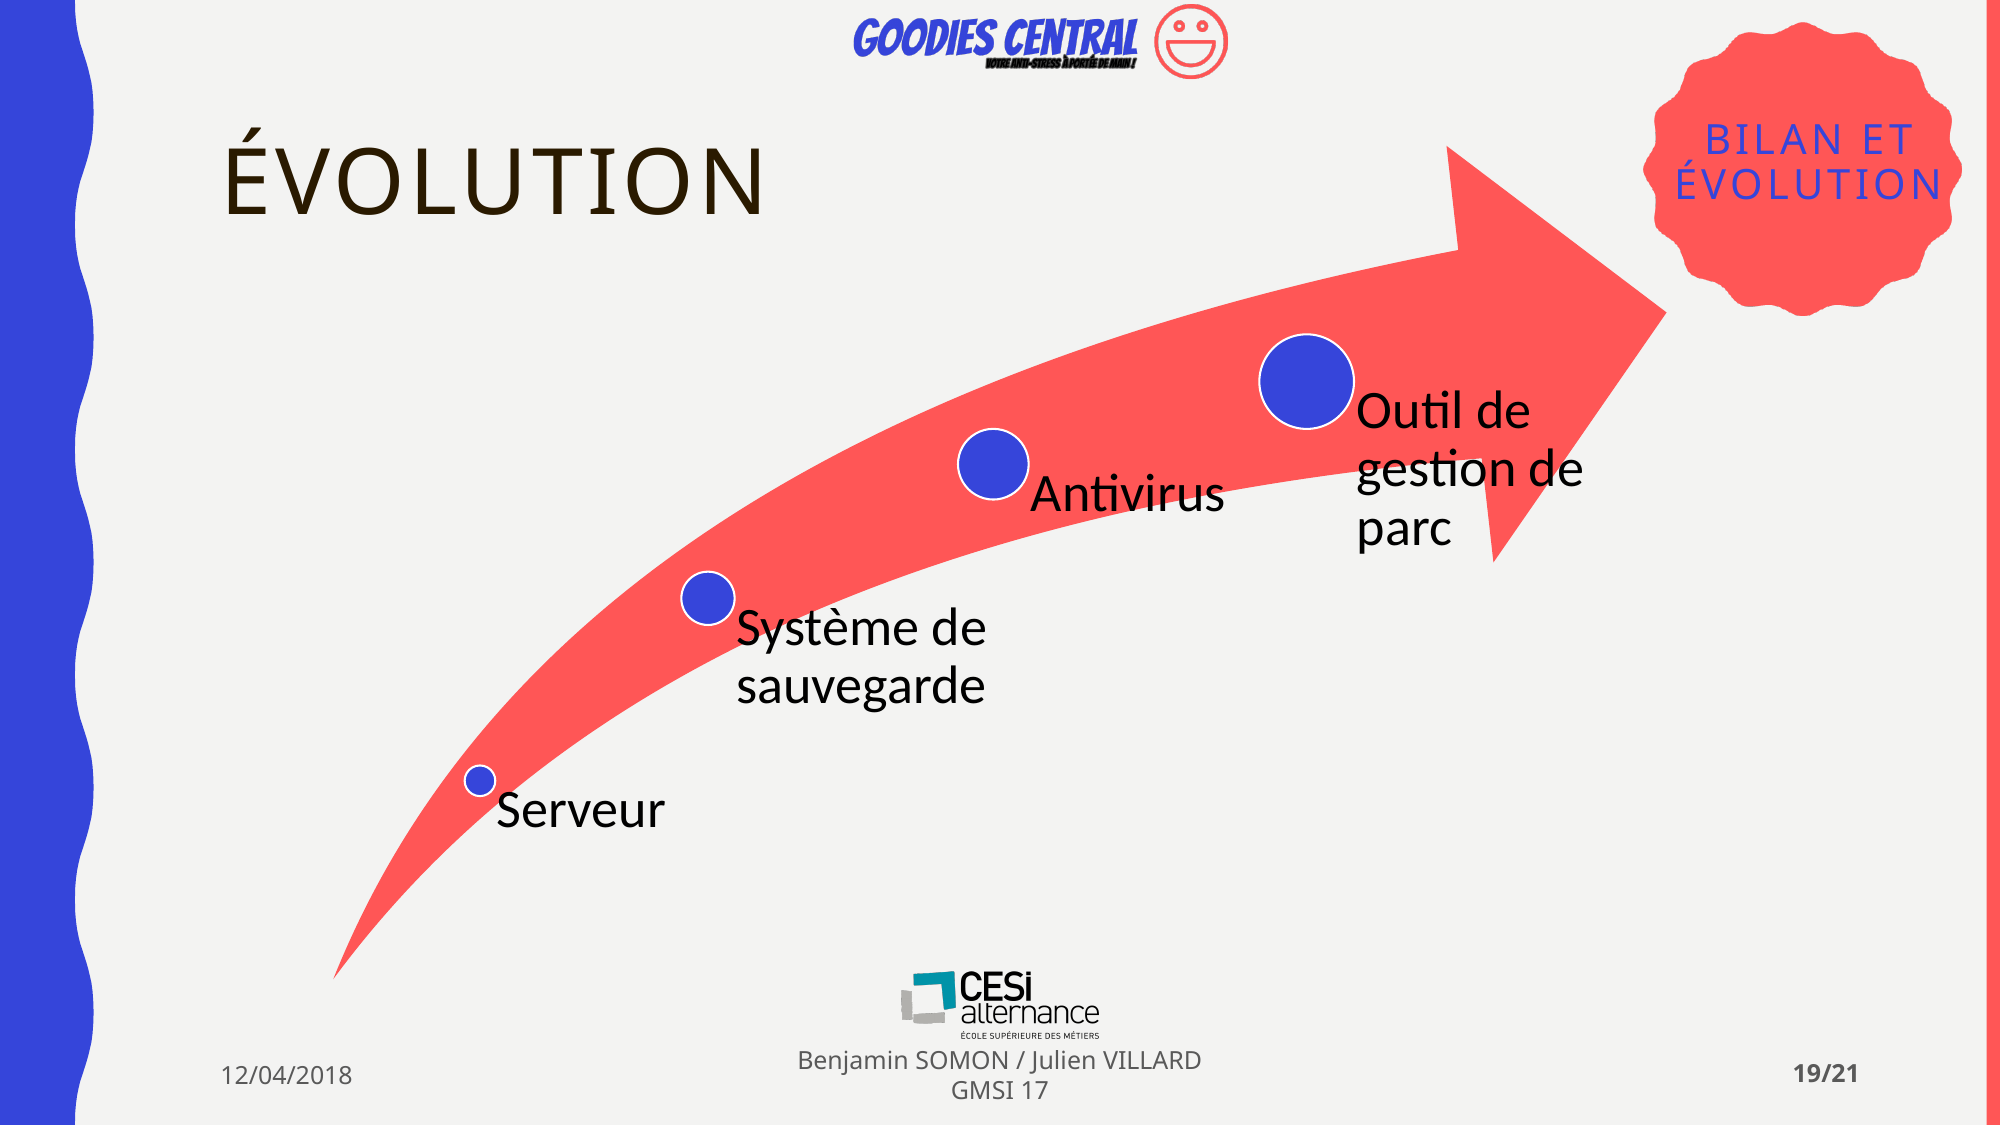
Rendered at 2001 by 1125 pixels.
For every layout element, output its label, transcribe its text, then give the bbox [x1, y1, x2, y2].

title évolution [205, 62, 1875, 308]
picture [1667, 252, 1962, 316]
slide_number 19/21 [1412, 1045, 1875, 1103]
picture [901, 1007, 1099, 1039]
footer Benjamin SOMON / Julien VILLARD GMSI 17 [662, 1045, 1338, 1103]
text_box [333, 117, 1667, 1007]
picture [1643, 22, 1962, 76]
text_box Bilan et évolution [1642, 76, 1975, 252]
picture [849, 0, 1232, 62]
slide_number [205, 1045, 588, 1103]
